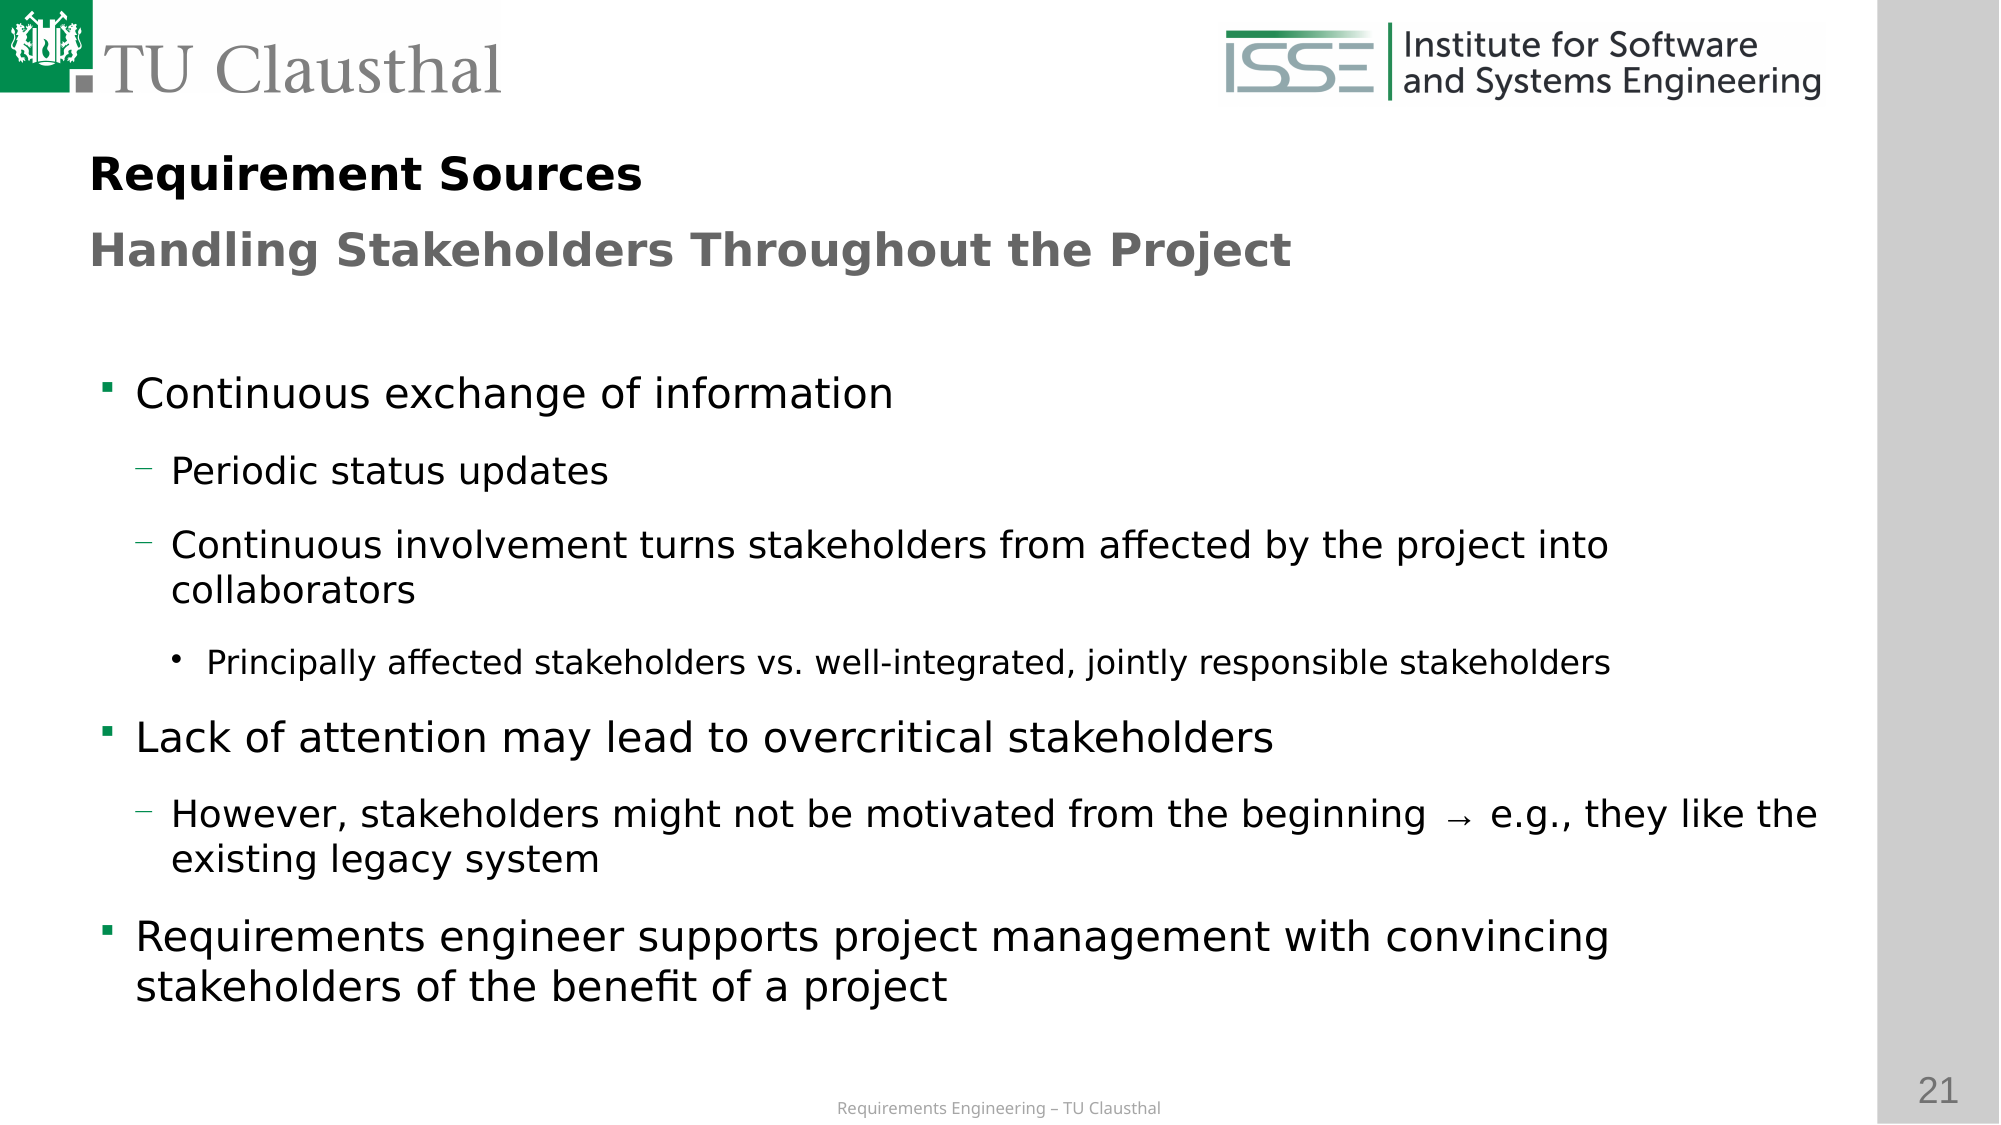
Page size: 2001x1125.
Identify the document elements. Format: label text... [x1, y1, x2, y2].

text_box Handling Stakeholders Throughout the Project [89, 207, 1788, 290]
list Continuous exchange of information Periodic status updates Continuous involvement turns stakeholders from affected by the project into collaborators Principally affected stakeholders vs. well-integrated, jointly responsible stakeholders Lack of attention may lead to overcritical stakeholders However, stakeholders might not be motivated from the beginning → e.g., they like the existing legacy system Requirements engineer supports project management with convincing stakeholders of the benefit of a project [99, 290, 1837, 1087]
text_box Requirement Sources [89, 118, 1788, 200]
picture [1218, 22, 1826, 107]
text_box [74, 280, 1423, 995]
picture [0, 0, 501, 93]
